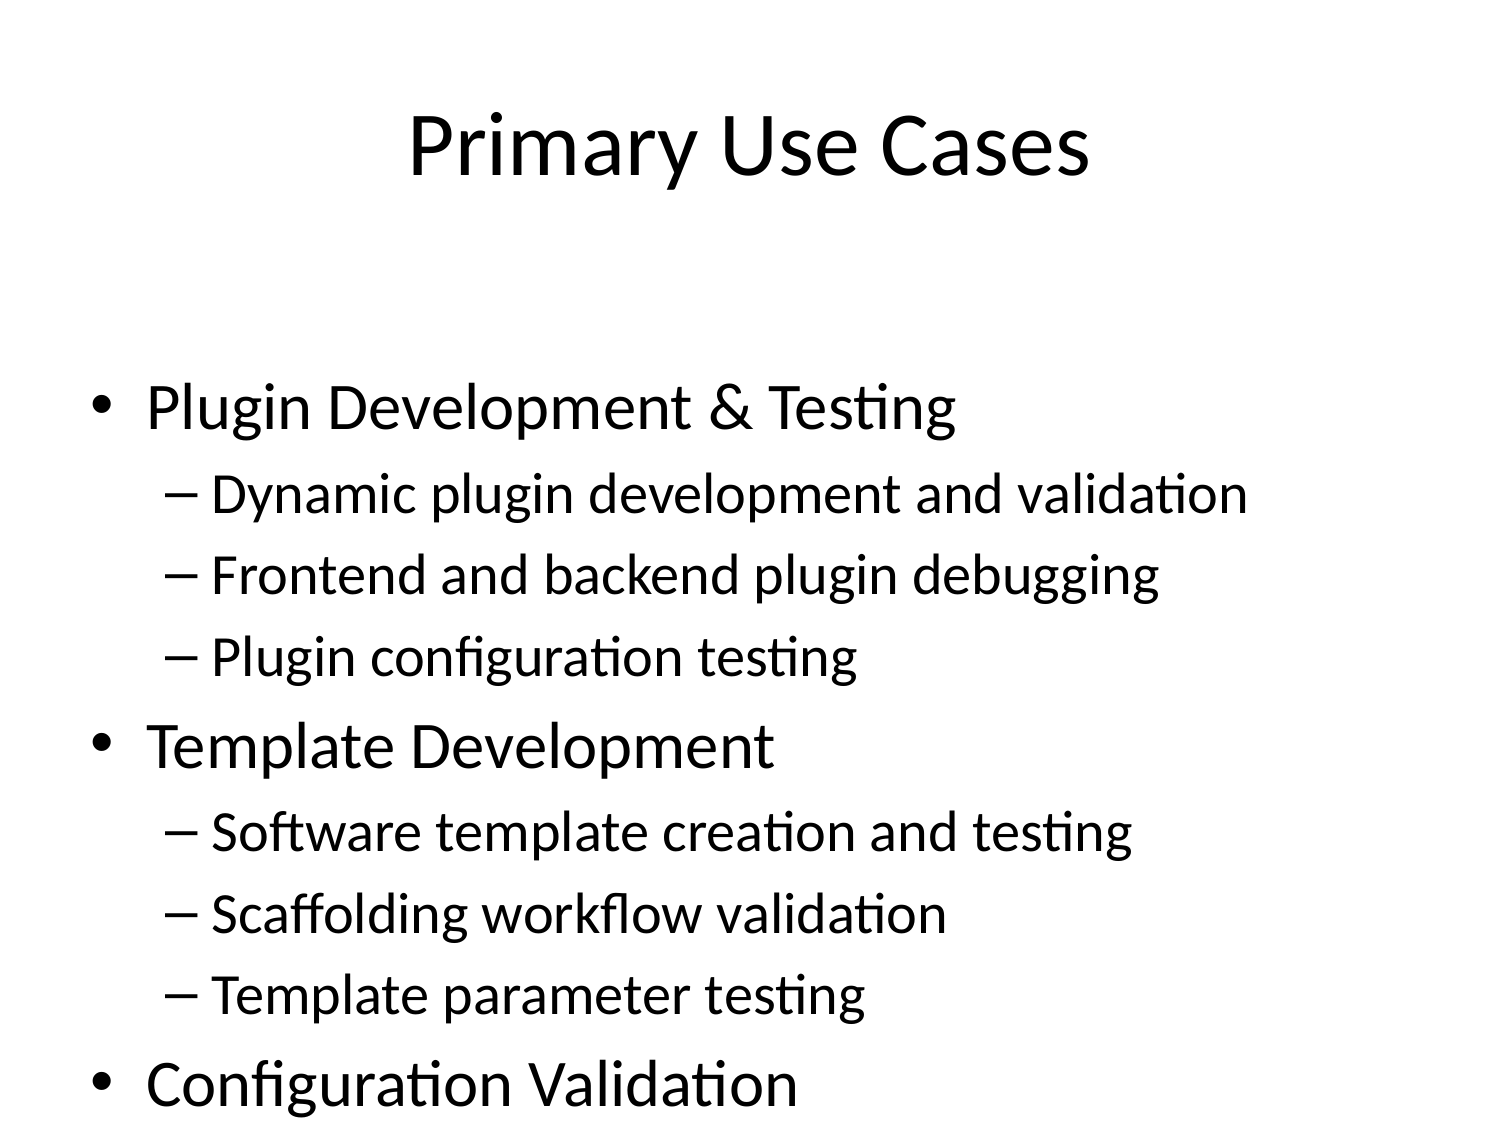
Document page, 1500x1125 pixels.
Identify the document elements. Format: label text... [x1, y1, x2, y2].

title Primary Use Cases [75, 45, 1425, 233]
list Plugin Development & Testing Dynamic plugin development and validation Frontend and backend plugin debugging Plugin configuration testing Template Development Software template creation and testing Scaffolding workflow validation Template parameter testing Configuration Validation App config changes Catalog entity configurations Integration testing Learning & Training RHDH feature exploration Training environments Demo preparations [75, 262, 1425, 1005]
